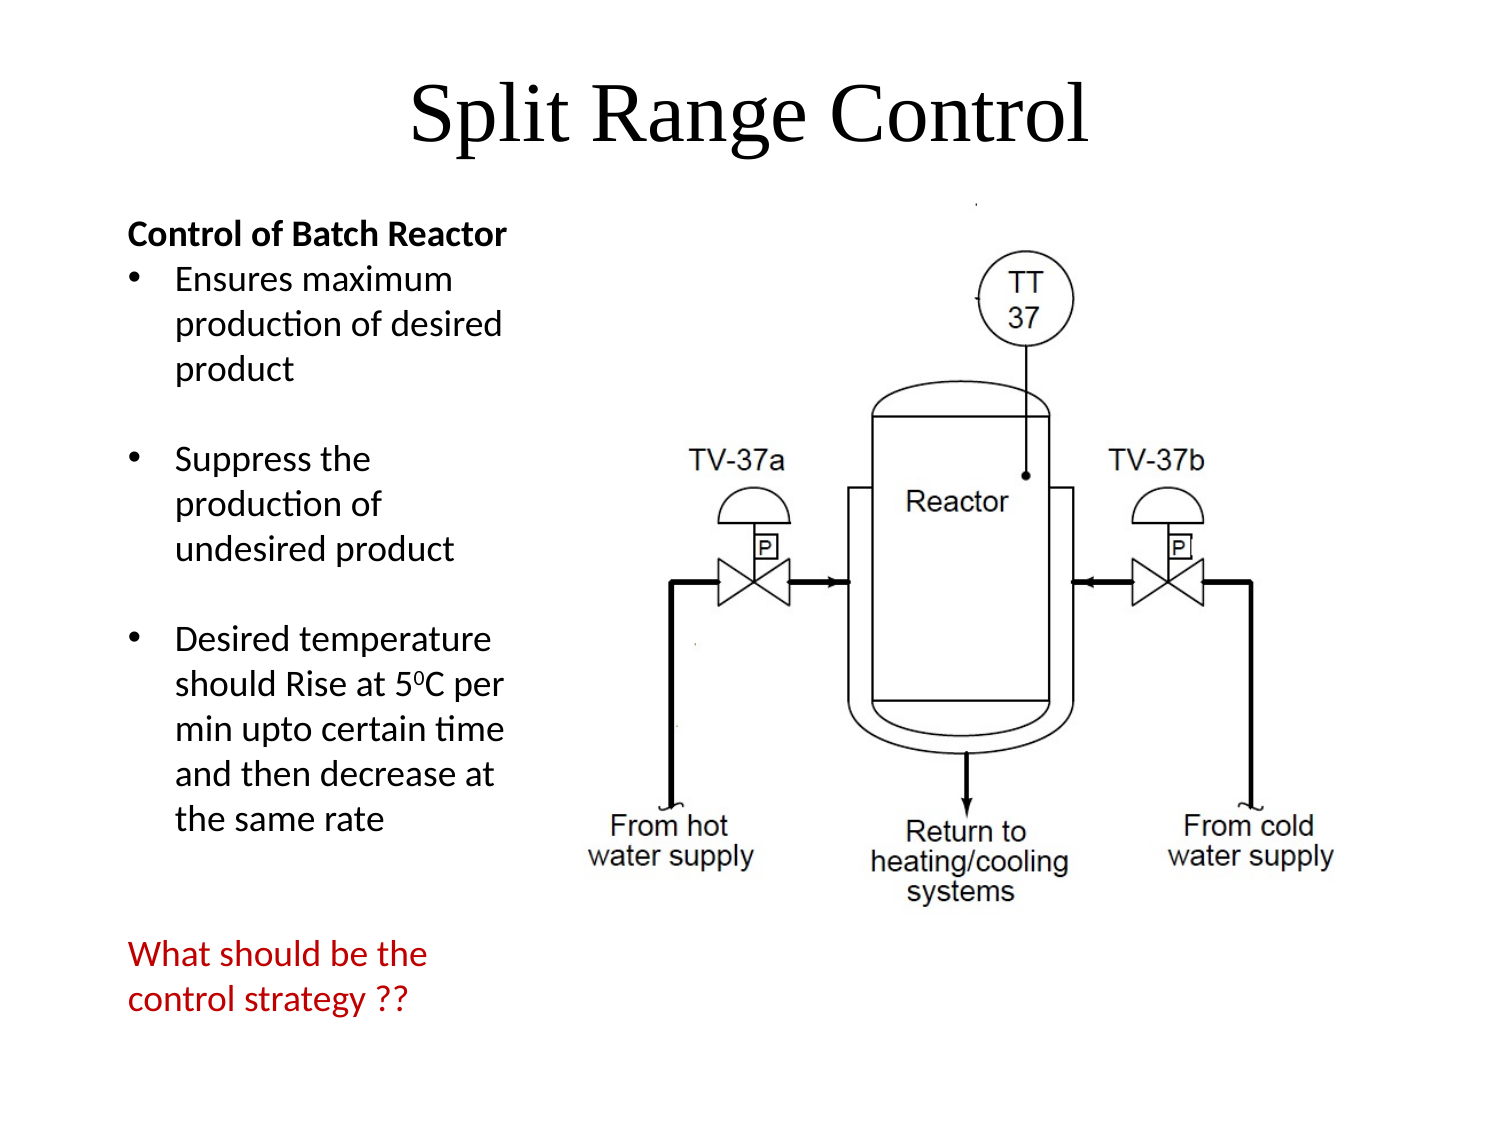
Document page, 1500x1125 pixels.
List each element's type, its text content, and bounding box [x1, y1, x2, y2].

picture [509, 184, 1430, 915]
text_box Control of Batch Reactor Ensures maximum production of desired product Suppress the production of undesired product Desired temperature should Rise at 50C per min upto certain time and then decrease at the same rate What should be the control strategy ?? [113, 201, 551, 1027]
title Split Range Control [103, 59, 1397, 168]
